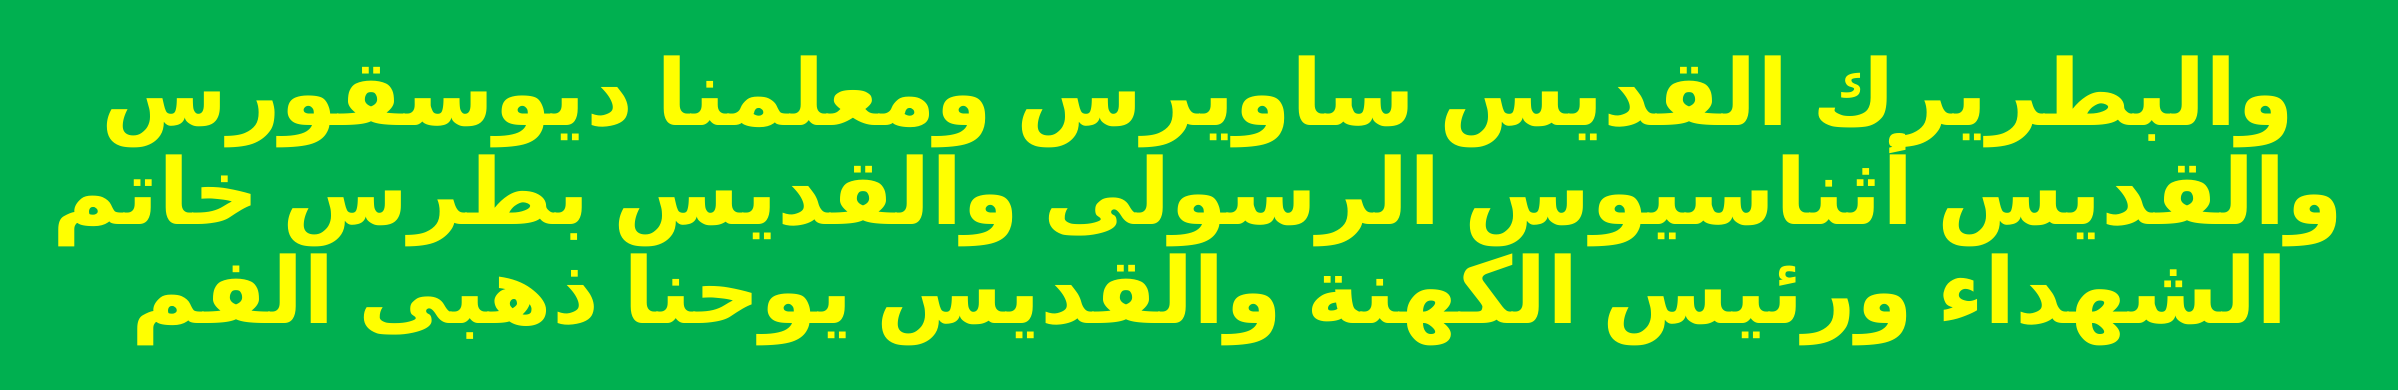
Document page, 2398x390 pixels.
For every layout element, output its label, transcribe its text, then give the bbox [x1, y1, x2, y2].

list والبطريرك القديس ساويرس ومعلمنا ديوسقورس والقديس أثناسيوس الرسولى والقديس بطرس خاتم الشهداء ورئيس الكهنة والقديس يوحنا ذهبى الفم [0, 0, 2398, 390]
